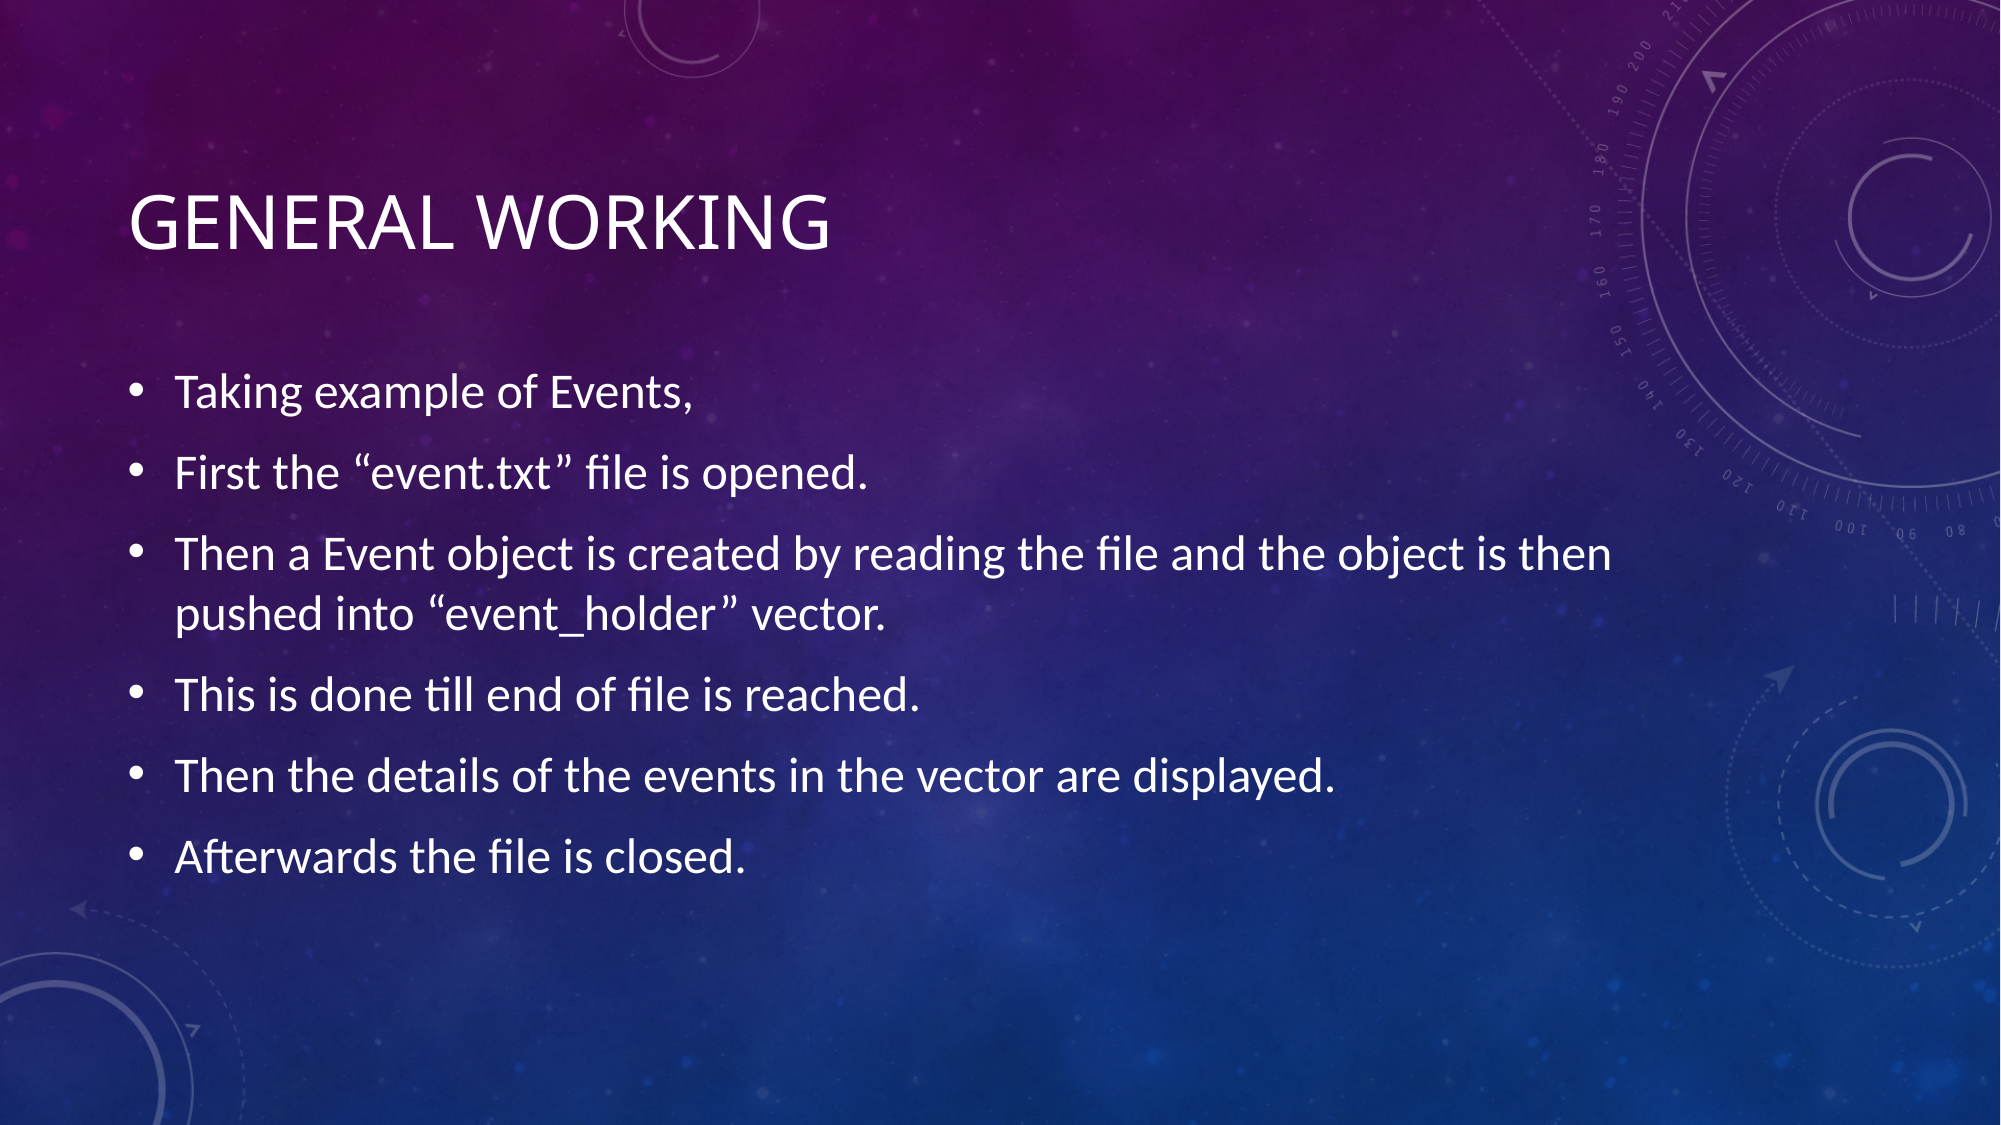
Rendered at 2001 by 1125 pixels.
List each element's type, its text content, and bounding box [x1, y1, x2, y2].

list Taking example of Events, First the “event.txt” file is opened. Then a Event object is created by reading the file and the object is then pushed into “event_holder” vector. This is done till end of file is reached. Then the details of the events in the vector are displayed. Afterwards the file is closed. [112, 351, 1775, 950]
picture [0, 0, 2001, 1125]
title General Working [112, 99, 1775, 339]
